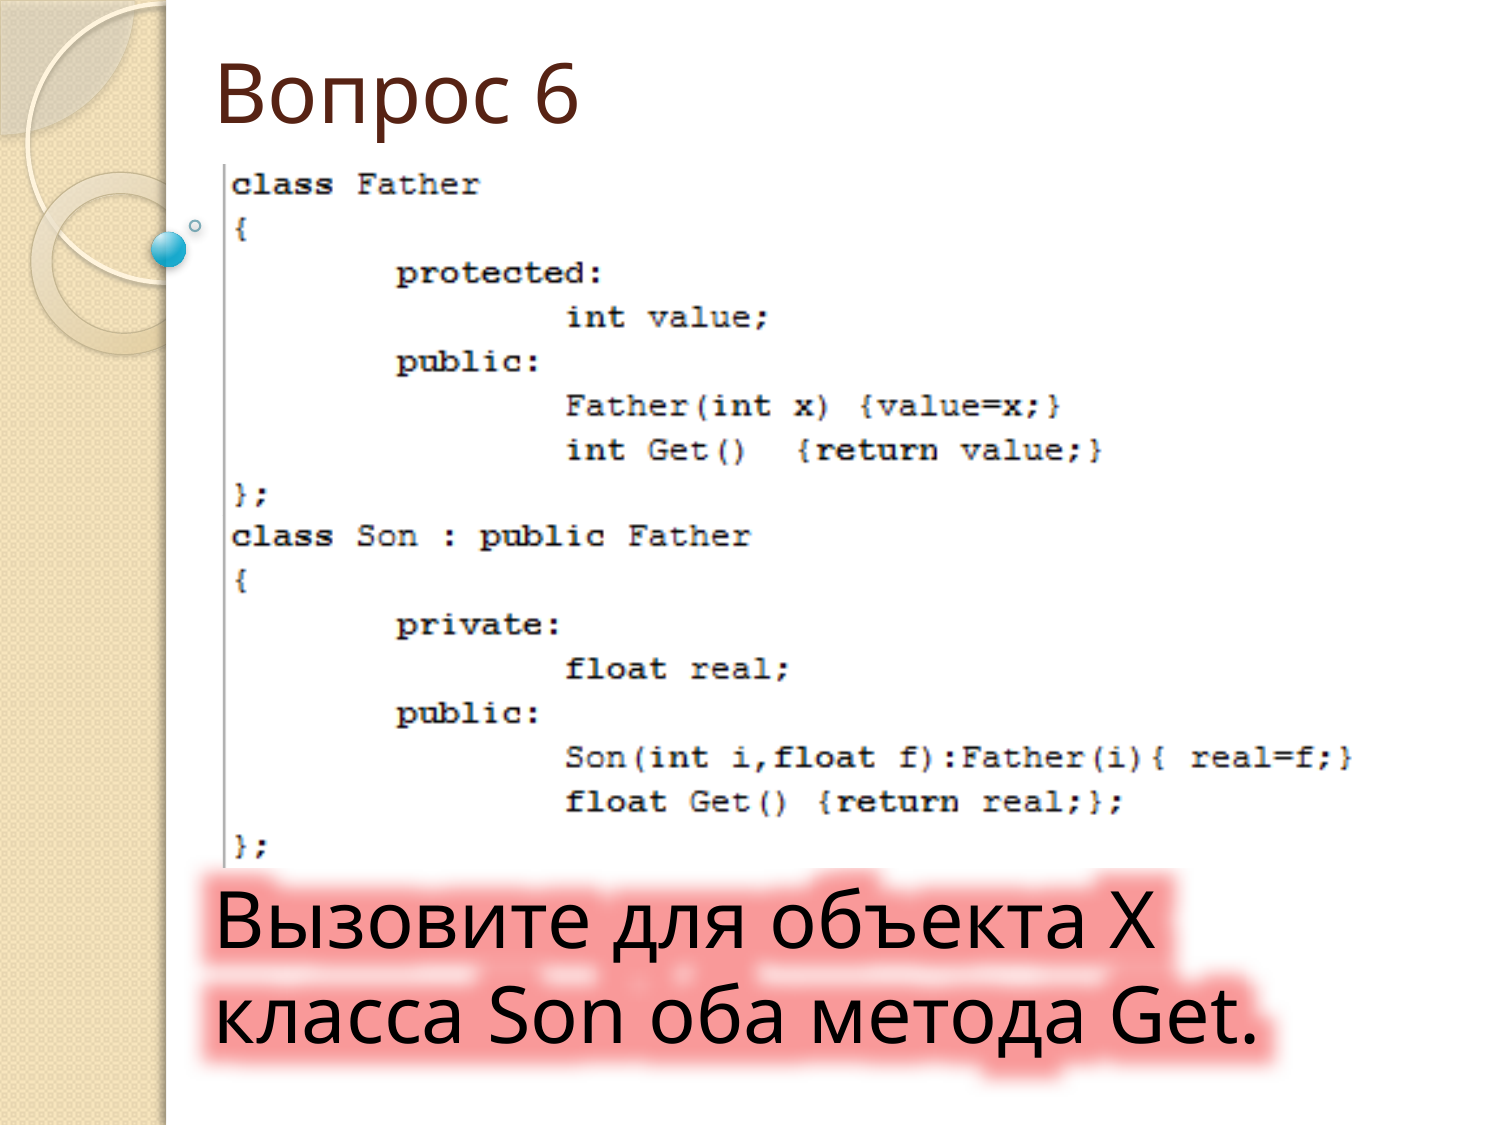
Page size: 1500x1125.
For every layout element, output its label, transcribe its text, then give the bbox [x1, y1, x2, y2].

title Вопрос 6 [199, 11, 1415, 148]
picture [222, 163, 1384, 868]
text_box Вызовите для объекта Х класса Son оба метода Get. [199, 761, 1426, 1067]
